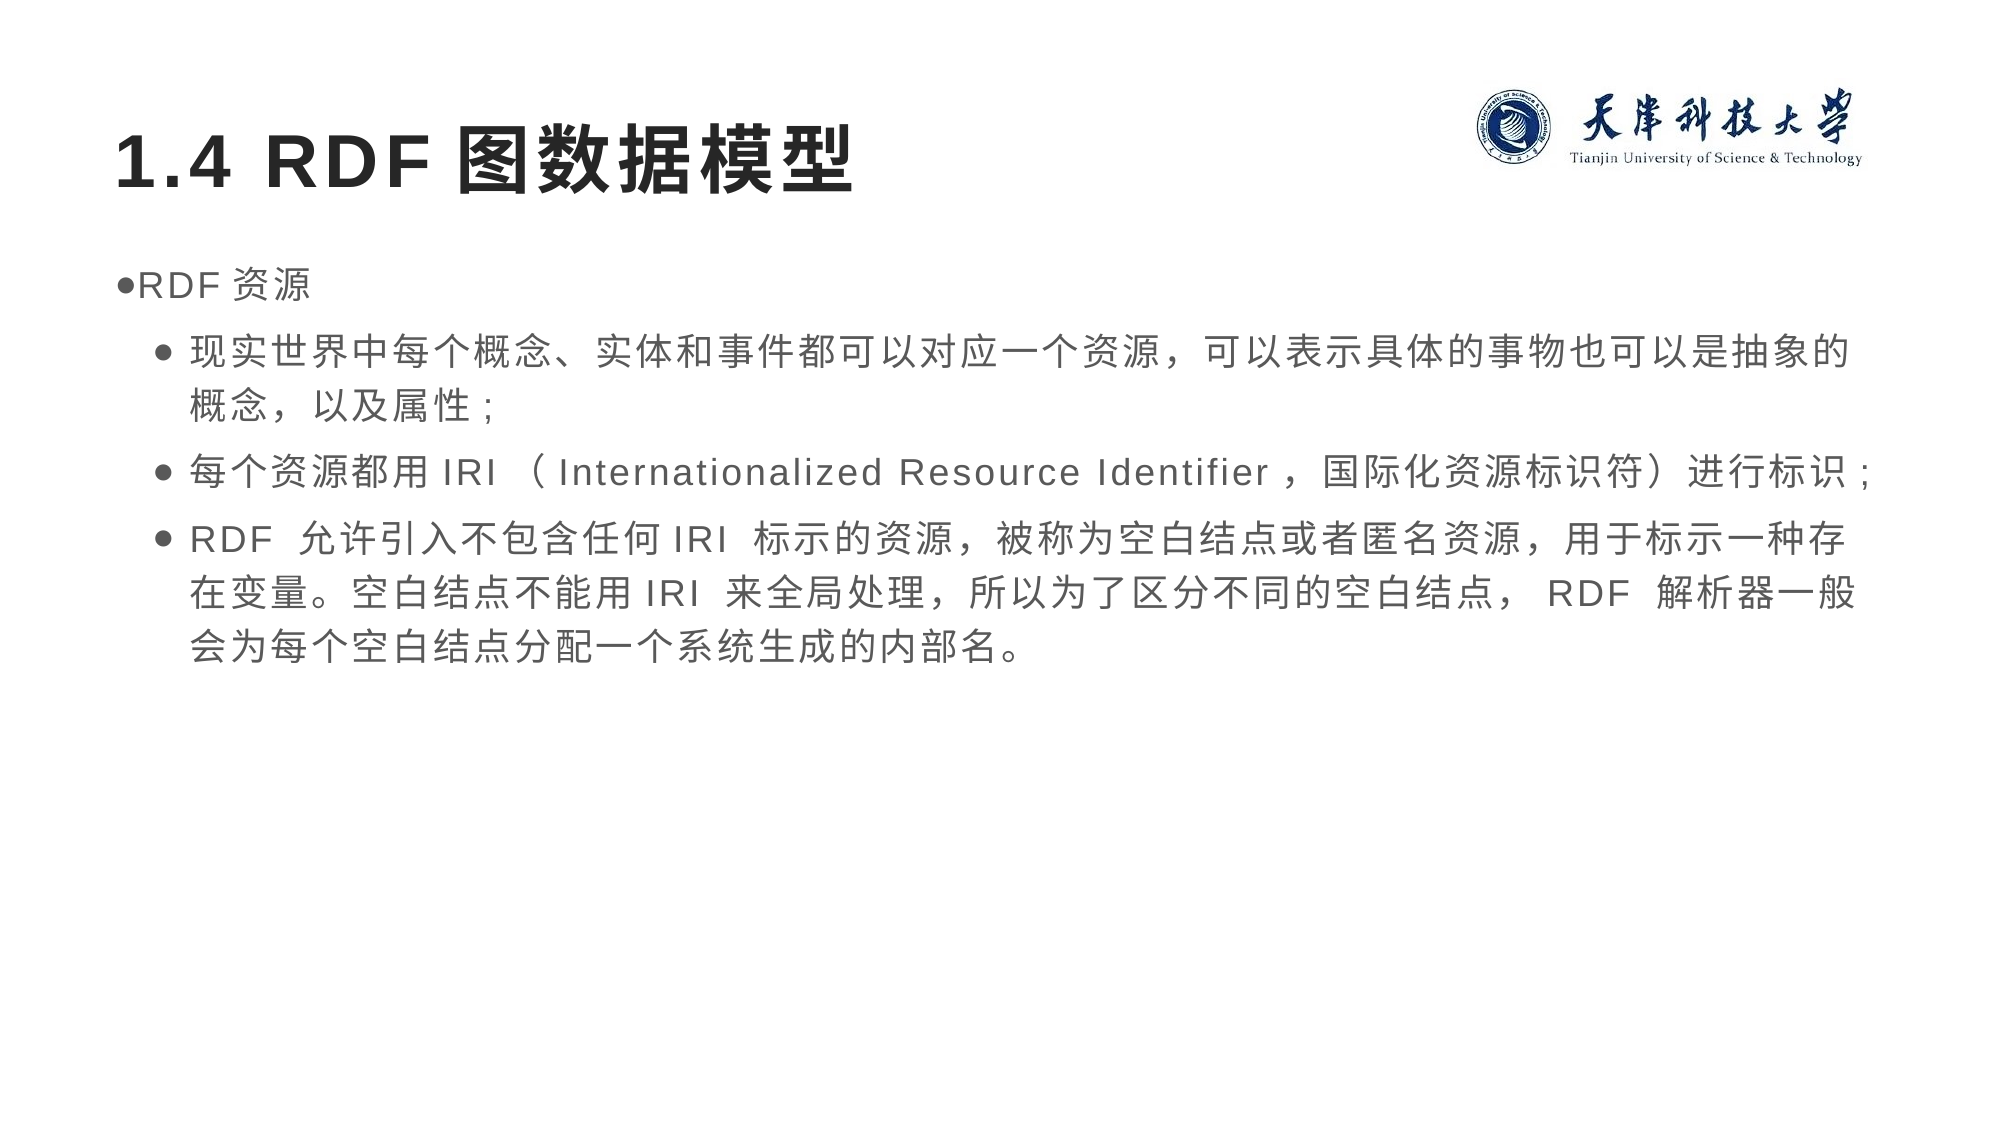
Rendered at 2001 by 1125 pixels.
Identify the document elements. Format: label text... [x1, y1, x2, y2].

picture [1438, 78, 1900, 172]
list RDF资源 现实世界中每个概念、实体和事件都可以对应一个资源，可以表示具体的事物也可以是抽象的概念，以及属性; 每个资源都用IRI（Internationalized Resource Identifier，国际化资源标识符）进行标识; RDF 允许引入不包含任何IRI 标示的资源，被称为空白结点或者匿名资源，用于标示一种存在变量。空白结点不能用IRI 来全局处理，所以为了区分不同的空白结点，RDF 解析器一般会为每个空白结点分配一个系统生成的内部名。 [99, 244, 1900, 1026]
title 1.4 RDF图数据模型 [99, 99, 1900, 216]
